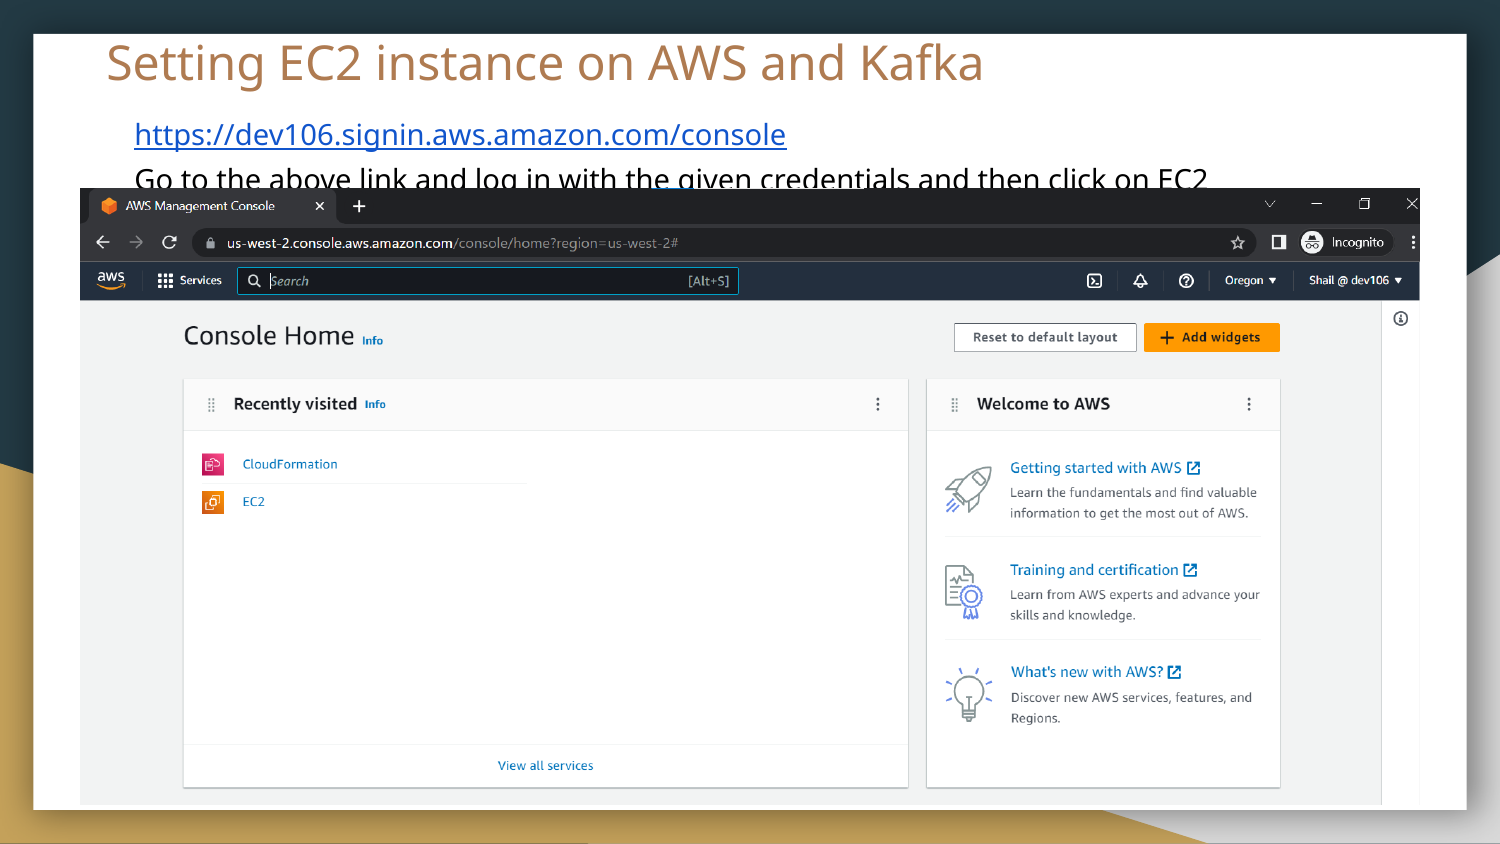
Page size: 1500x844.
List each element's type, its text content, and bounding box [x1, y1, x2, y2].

picture [79, 188, 1421, 805]
title Setting EC2 instance on AWS and Kafka [91, 17, 1353, 106]
list https://dev106.signin.aws.amazon.com/console Go to the above link and log in with the given credentials and then click on EC2 [119, 95, 1381, 186]
